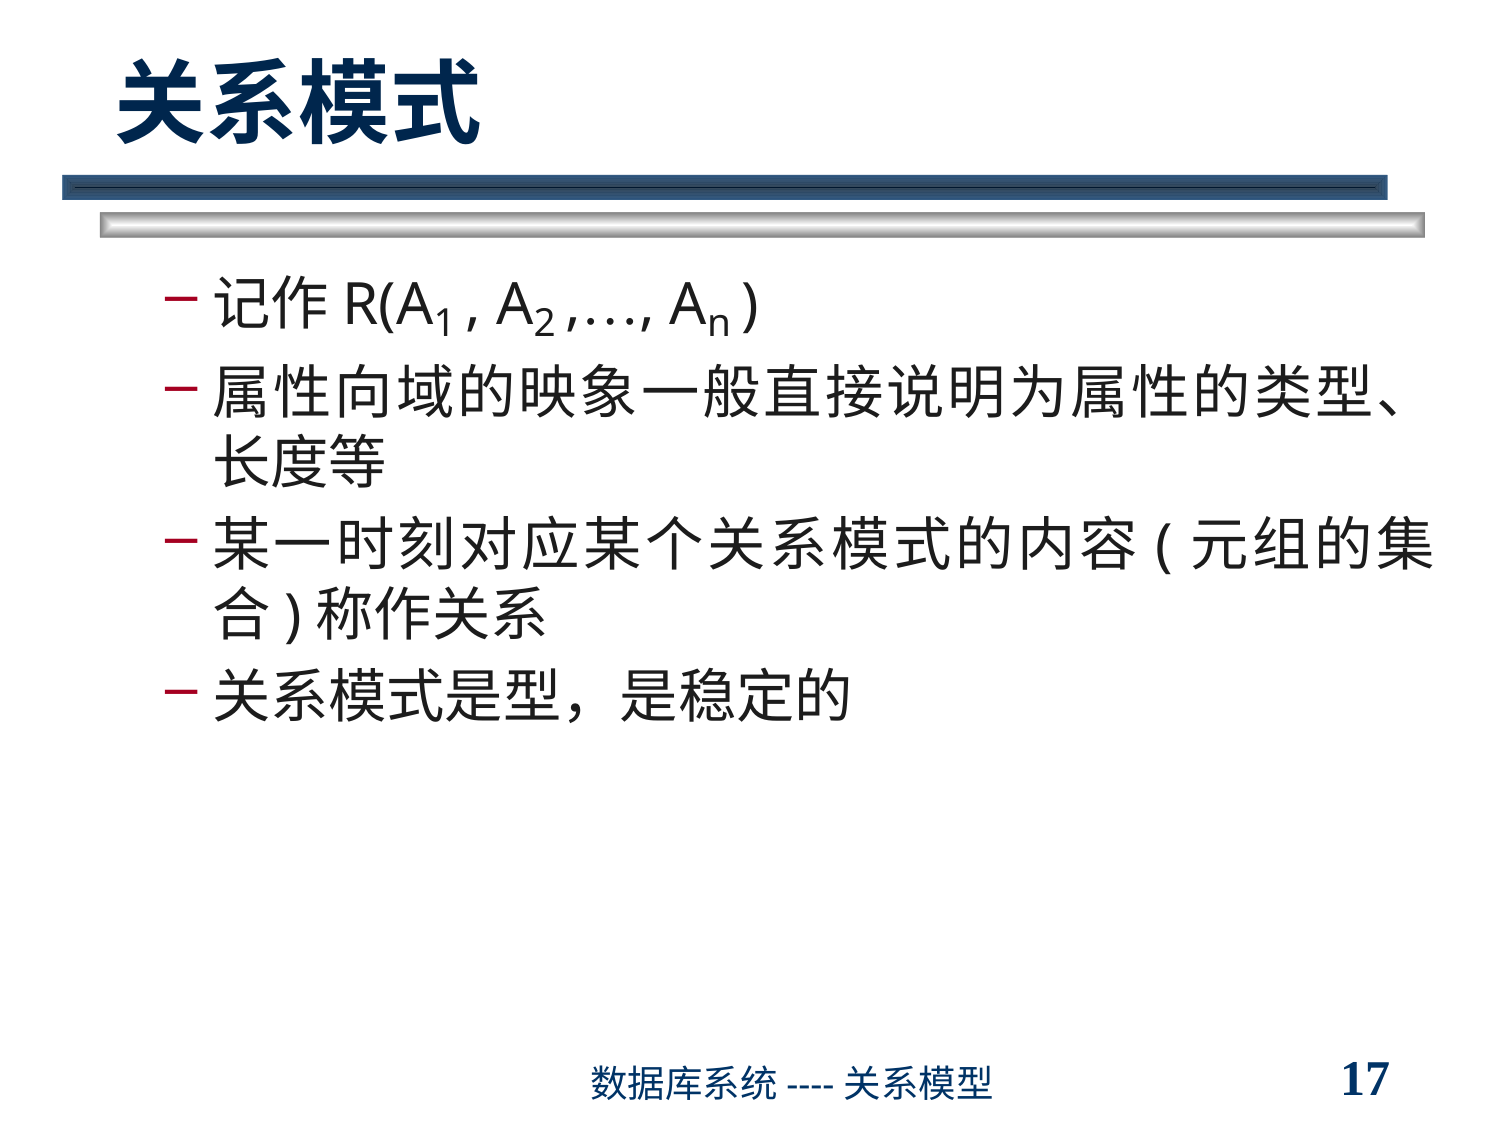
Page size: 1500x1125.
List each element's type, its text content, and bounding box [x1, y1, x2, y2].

title 关系模式 [99, 62, 1375, 163]
footer 数据库系统----关系模型 [574, 1062, 1188, 1113]
list 记作R(A1 , A2 ,…, An ) 属性向域的映象一般直接说明为属性的类型、长度等 某一时刻对应某个关系模式的内容(元组的集合)称作关系 关系模式是型，是稳定的 [75, 249, 1450, 1050]
slide_number 17 [1324, 1049, 1489, 1101]
